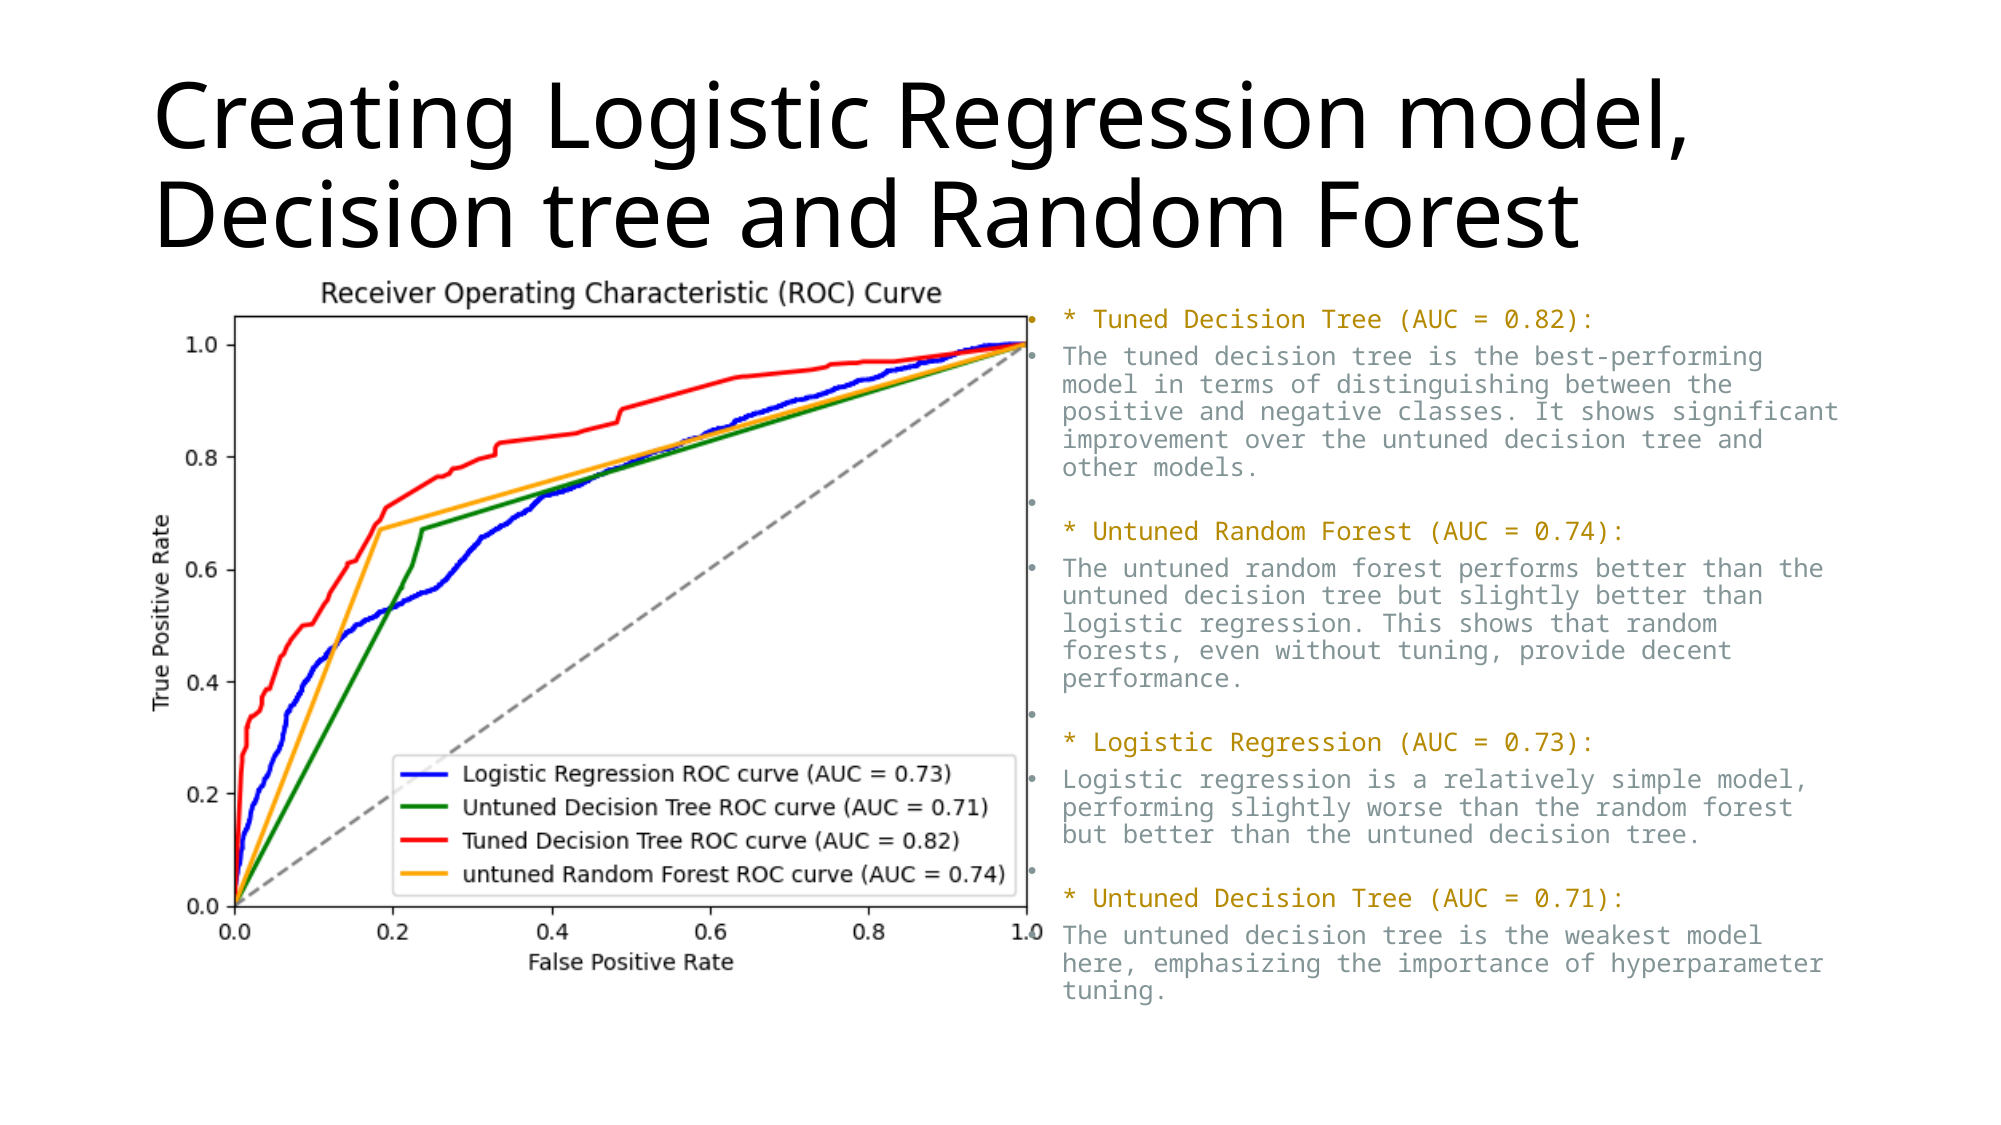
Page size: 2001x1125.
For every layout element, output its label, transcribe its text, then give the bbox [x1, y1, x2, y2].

title Creating Logistic Regression model, Decision tree and Random Forest [137, 59, 1863, 278]
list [137, 266, 1060, 991]
list * Tuned Decision Tree (AUC = 0.82): The tuned decision tree is the best-performing model in terms of distinguishing between the positive and negative classes. It shows significant improvement over the untuned decision tree and other models. * Untuned Random Forest (AUC = 0.74): The untuned random forest performs better than the untuned decision tree but slightly better than logistic regression. This shows that random forests, even without tuning, provide decent performance. * Logistic Regression (AUC = 0.73): Logistic regression is a relatively simple model, performing slightly worse than the random forest but better than the untuned decision tree. * Untuned Decision Tree (AUC = 0.71): The untuned decision tree is the weakest model here, emphasizing the importance of hyperparameter tuning. [1012, 299, 1863, 1014]
